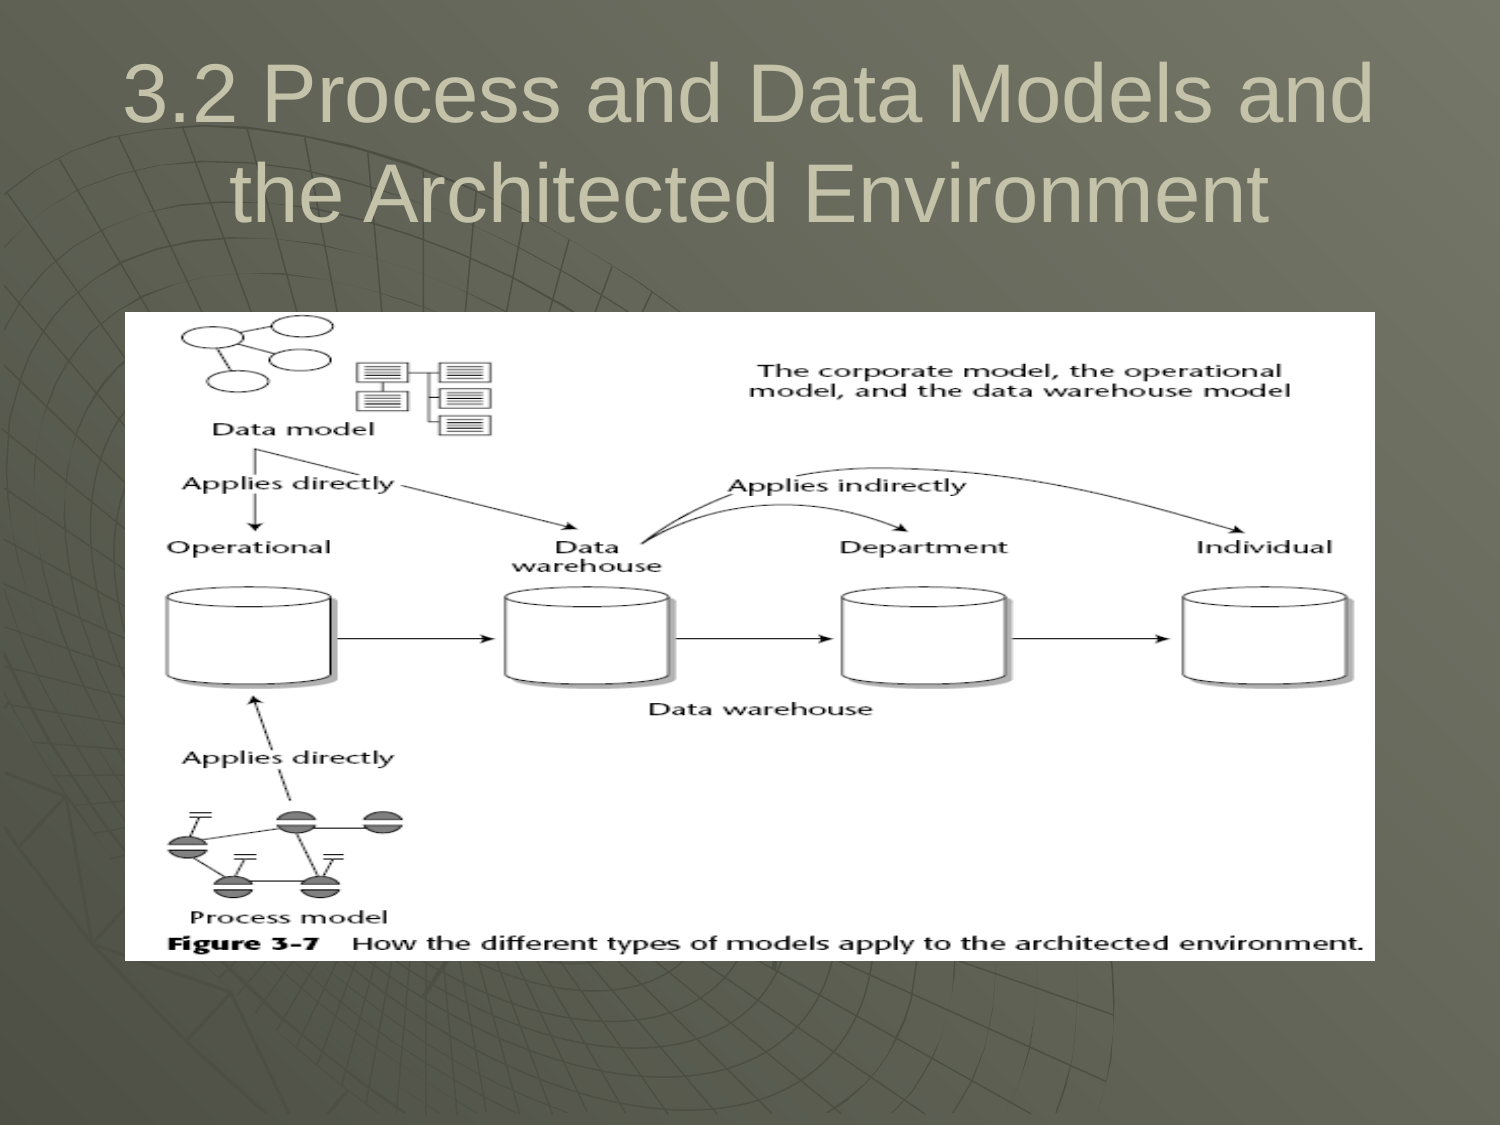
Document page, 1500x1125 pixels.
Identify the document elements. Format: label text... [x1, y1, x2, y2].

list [124, 312, 1376, 961]
title 3.2 Process and Data Models and the Architected Environment [74, 45, 1426, 233]
